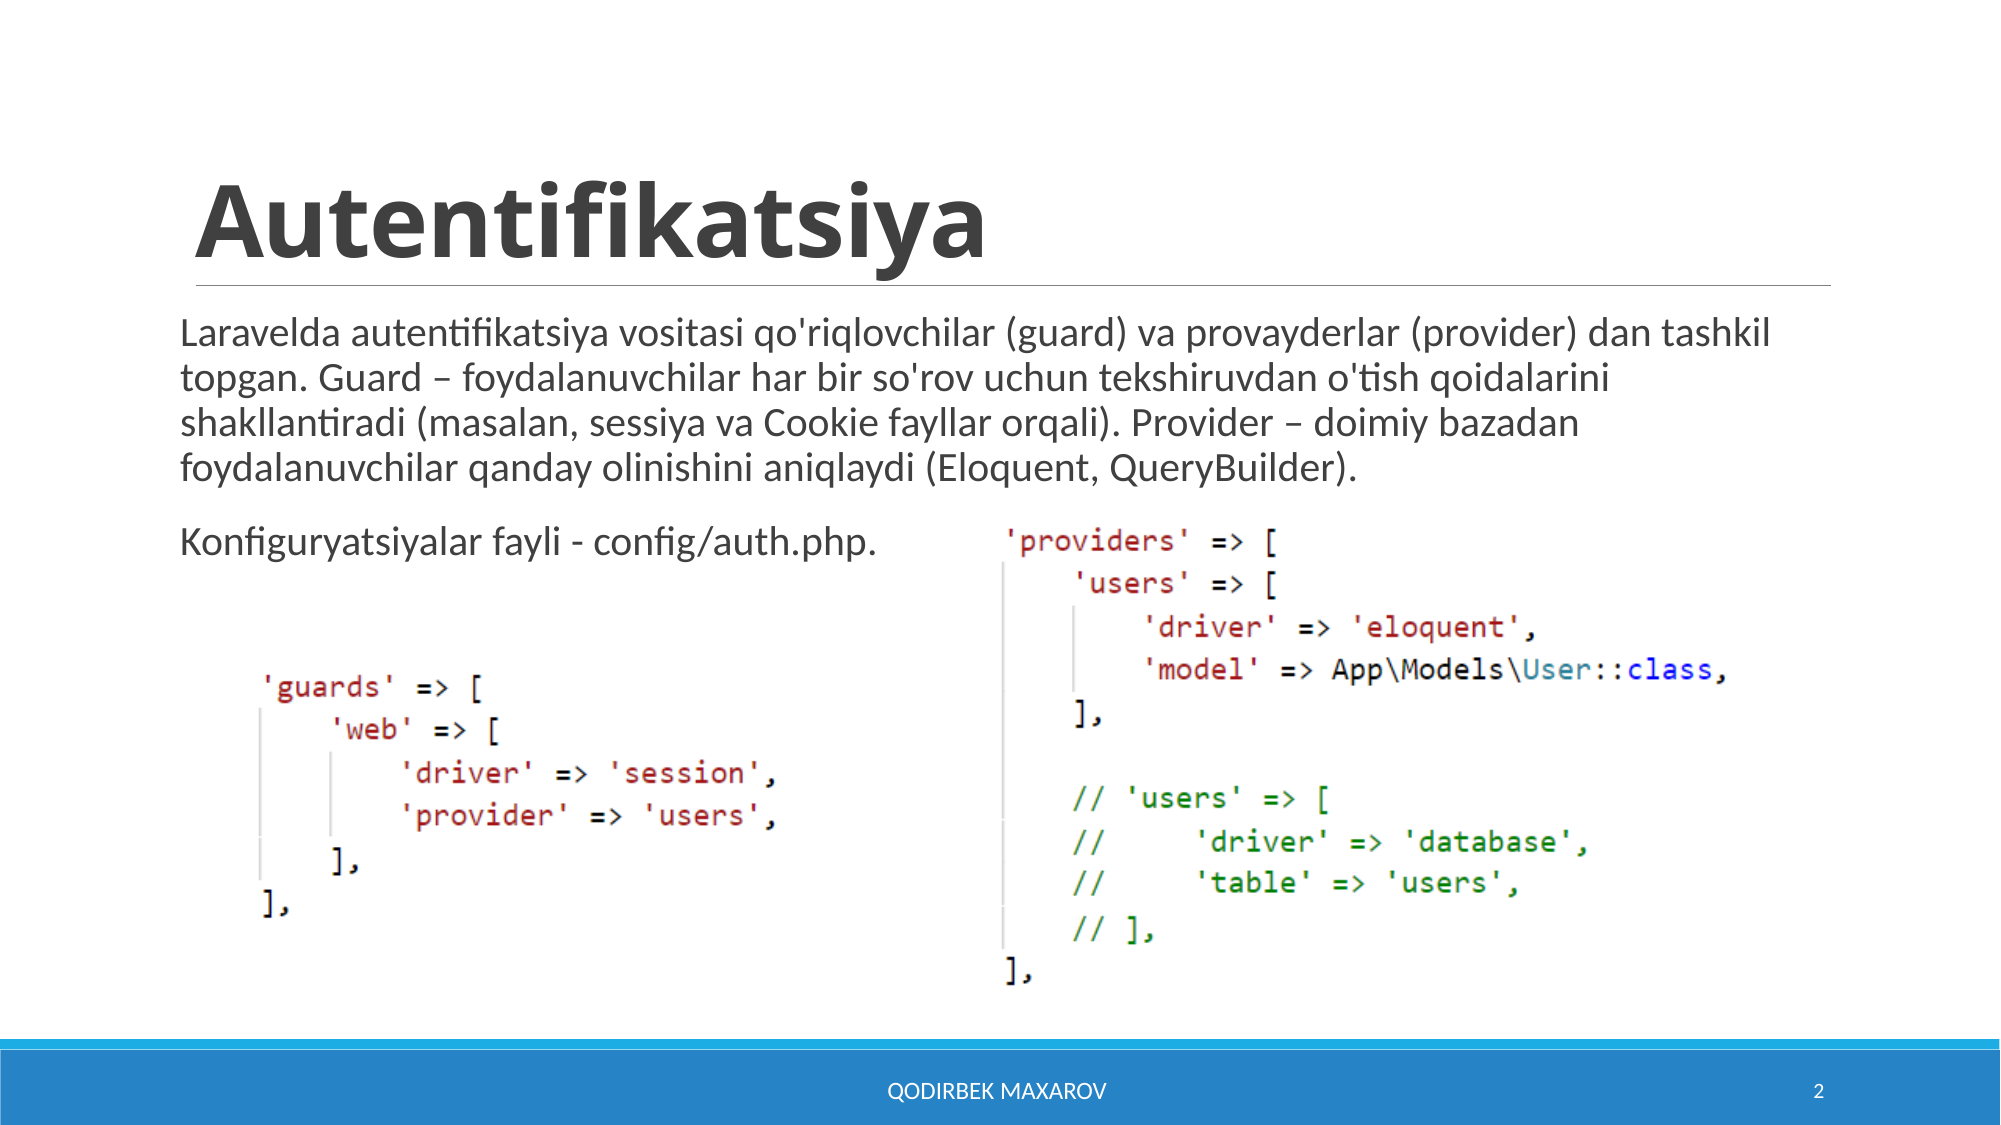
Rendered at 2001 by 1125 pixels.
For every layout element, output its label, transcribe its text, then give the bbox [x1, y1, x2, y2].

picture [974, 515, 1779, 1012]
title Autentifikatsiya [180, 47, 1830, 285]
slide_number 2 [1624, 1059, 1840, 1120]
footer Qodirbek Maxarov [604, 1059, 1396, 1120]
picture [231, 646, 830, 940]
list Laravelda autentifikatsiya vositasi qo'riqlovchilar (guard) va provayderlar (provider) dan tashkil topgan. Guard – foydalanuvchilar har bir so'rov uchun tekshiruvdan o'tish qoidalarini shakllantiradi (masalan, sessiya va Cookie fayllar orqali). Provider – doimiy bazadan foydalanuvchilar qanday olinishini aniqlaydi (Eloquent, QueryBuilder). Konfiguryatsiyalar fayli - config/auth.php. [180, 302, 1830, 963]
